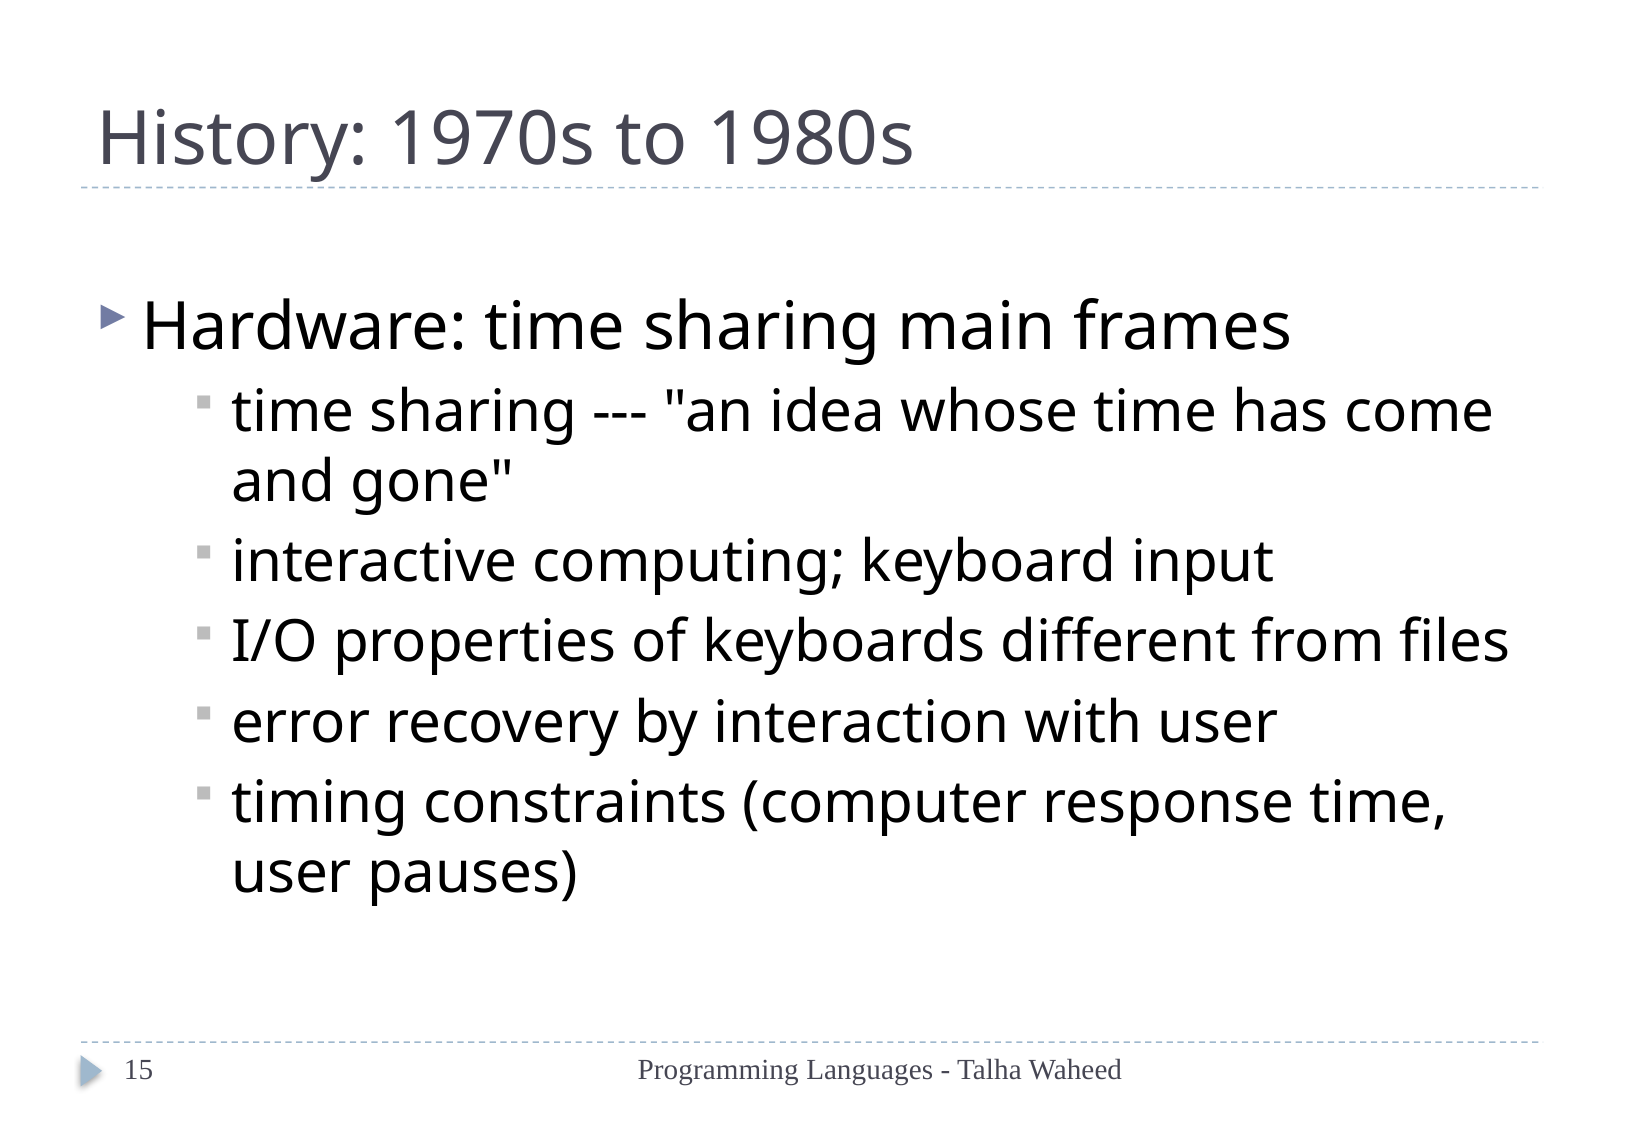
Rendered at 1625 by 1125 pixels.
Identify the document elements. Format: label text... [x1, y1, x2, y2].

list Hardware: time sharing main frames time sharing --- "an idea whose time has come and gone" interactive computing; keyboard input I/O properties of keyboards different from files error recovery by interaction with user timing constraints (computer response time, user pauses) [81, 275, 1575, 1010]
title History: 1970s to 1980s [81, 24, 1544, 188]
slide_number 15 [108, 1042, 461, 1103]
footer Programming Languages - Talha Waheed [514, 1042, 1138, 1103]
